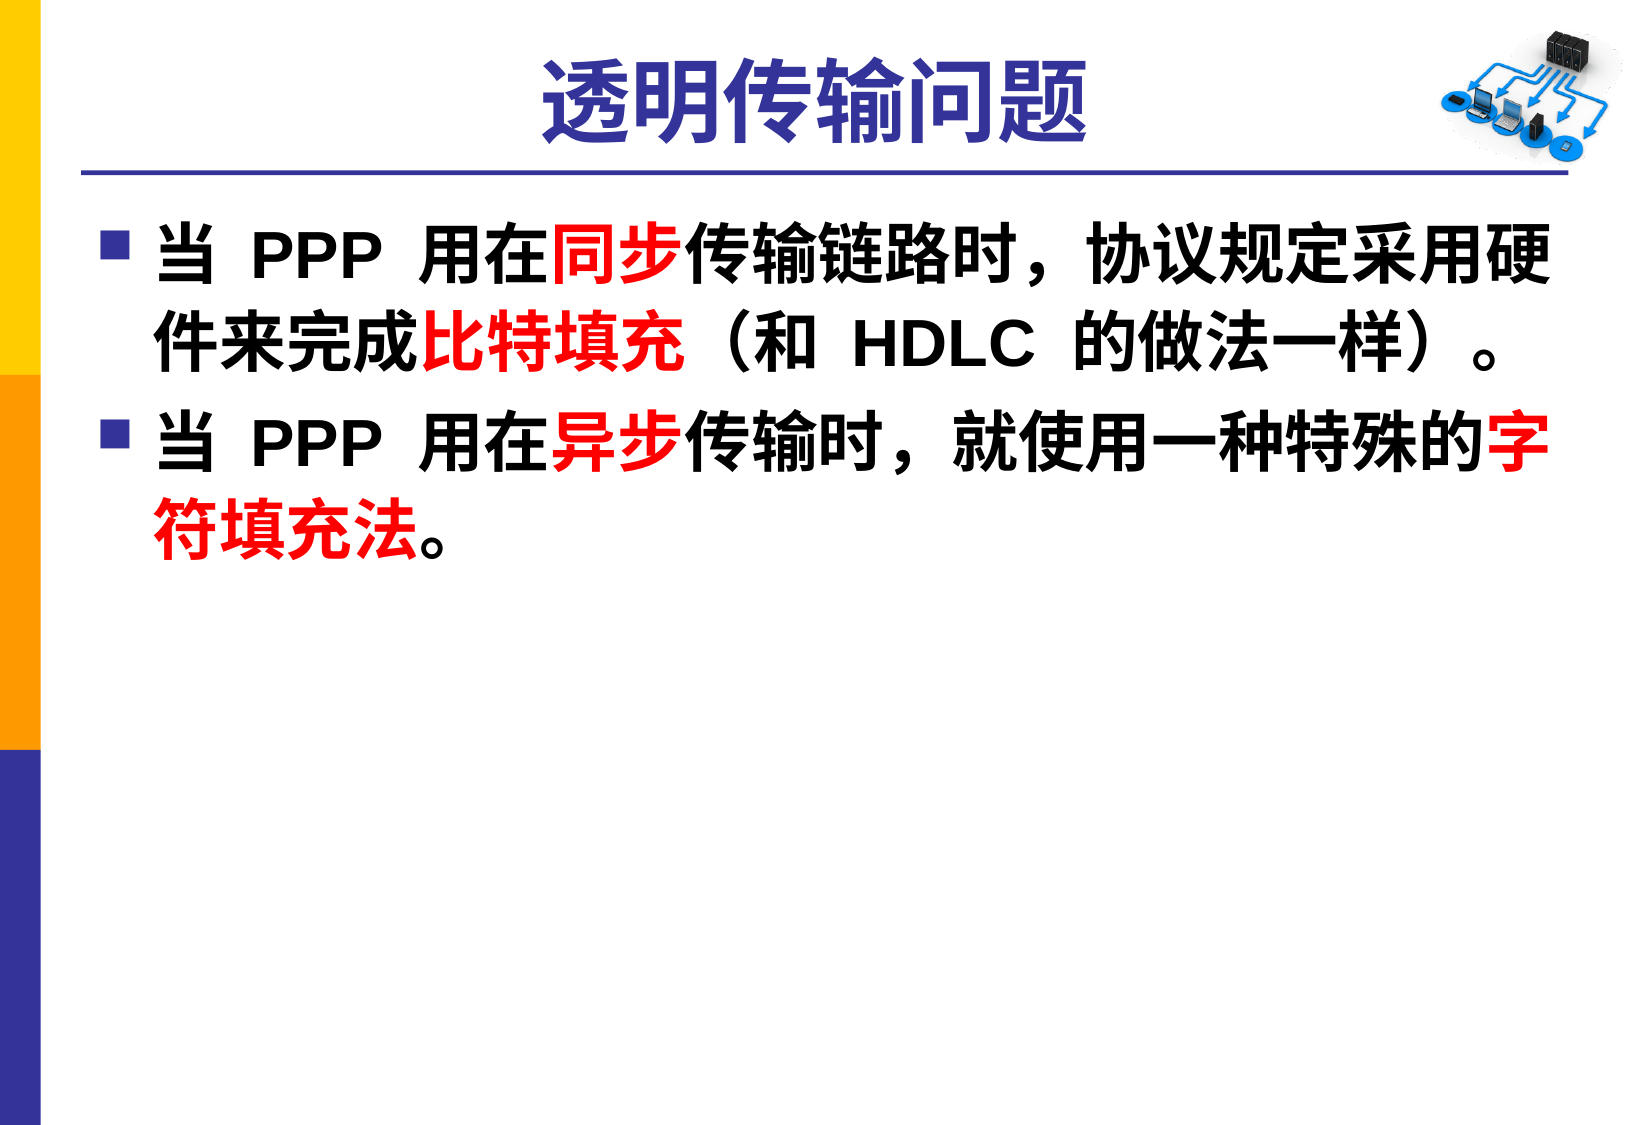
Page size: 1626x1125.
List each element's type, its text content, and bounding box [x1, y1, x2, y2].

title 透明传输问题 [81, 30, 1569, 161]
picture [1438, 30, 1624, 165]
list 当 PPP 用在同步传输链路时，协议规定采用硬件来完成比特填充（和 HDLC 的做法一样）。 当 PPP 用在异步传输时，就使用一种特殊的字符填充法。 [81, 196, 1569, 1006]
